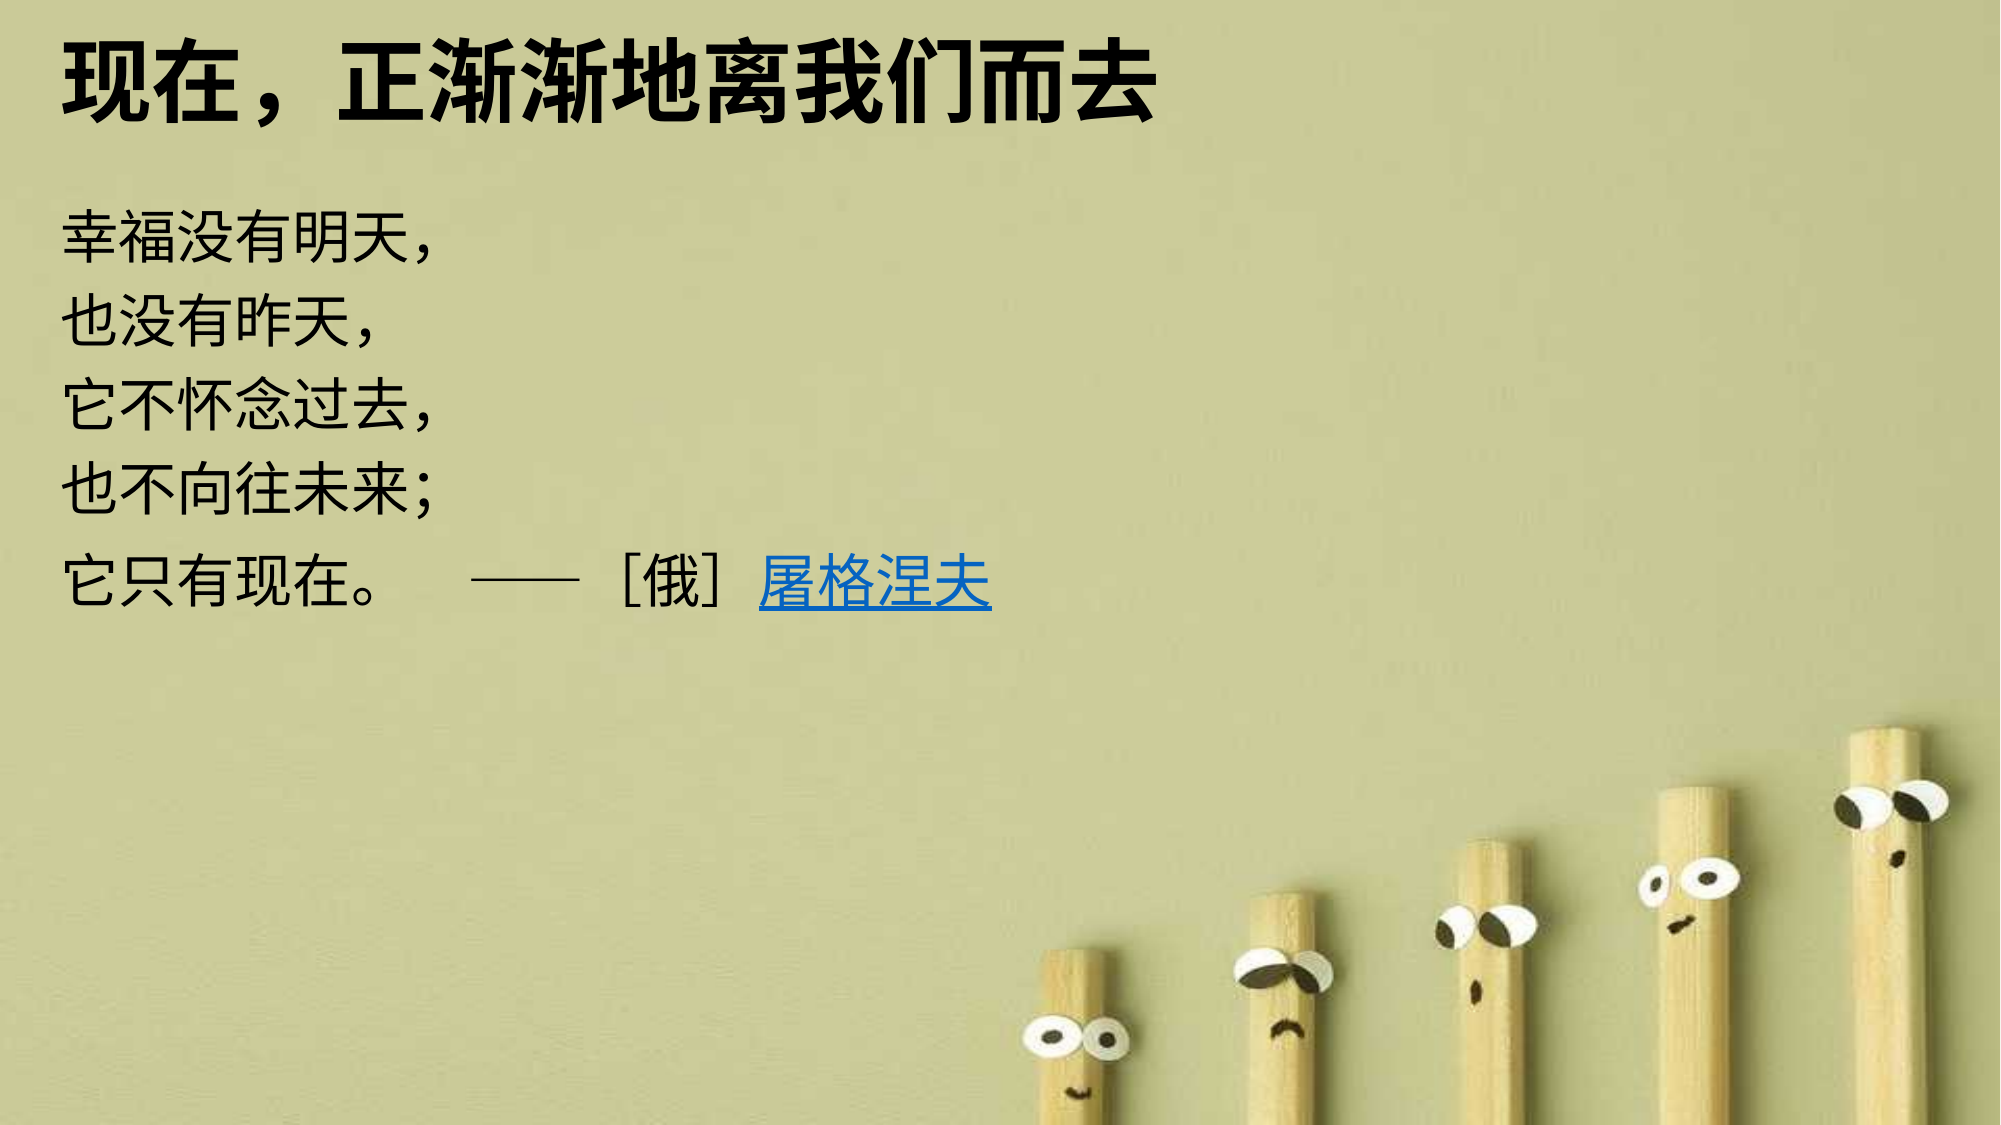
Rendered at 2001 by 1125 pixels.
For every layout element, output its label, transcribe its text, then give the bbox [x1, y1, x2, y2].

picture [0, 0, 2001, 1125]
list 幸福没有明天， 也没有昨天， 它不怀念过去， 也不向往未来； 它只有现在。 ——［俄］屠格涅夫 [45, 201, 1863, 1014]
title 现在，正渐渐地离我们而去 [45, 0, 1863, 171]
